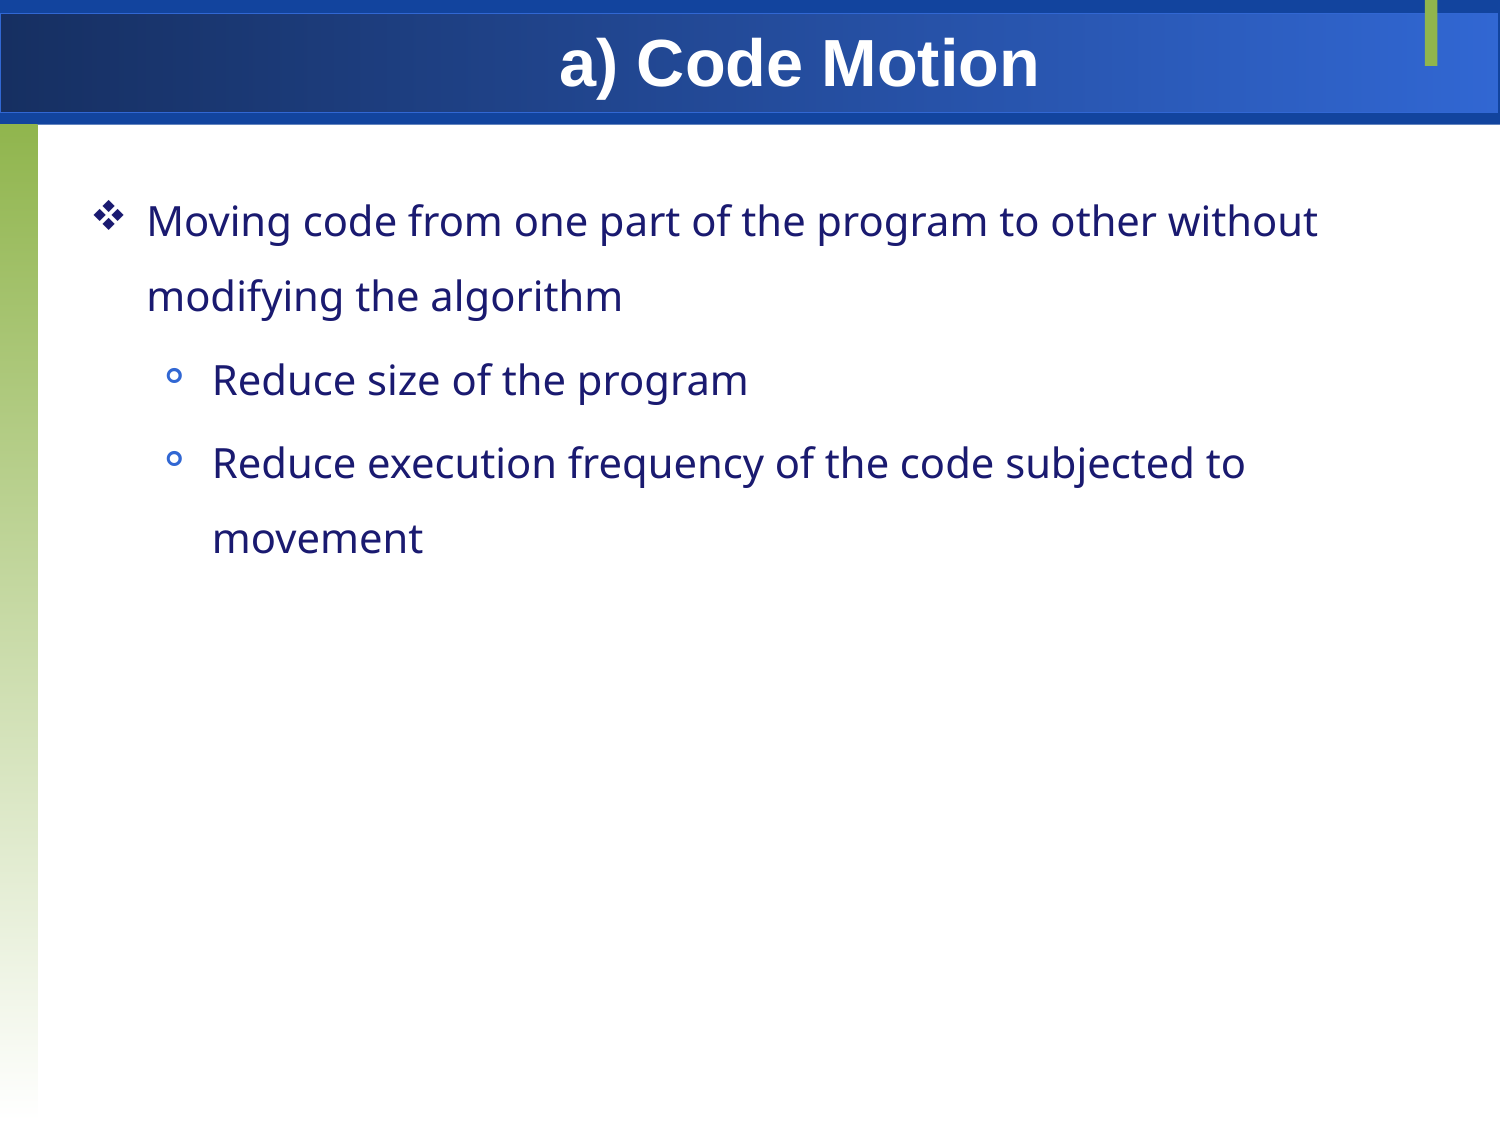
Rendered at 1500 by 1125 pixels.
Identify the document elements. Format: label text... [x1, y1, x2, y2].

title a) Code Motion [237, 12, 1363, 100]
list Moving code from one part of the program to other without modifying the algorithm Reduce size of the program Reduce execution frequency of the code subjected to movement [75, 162, 1425, 987]
